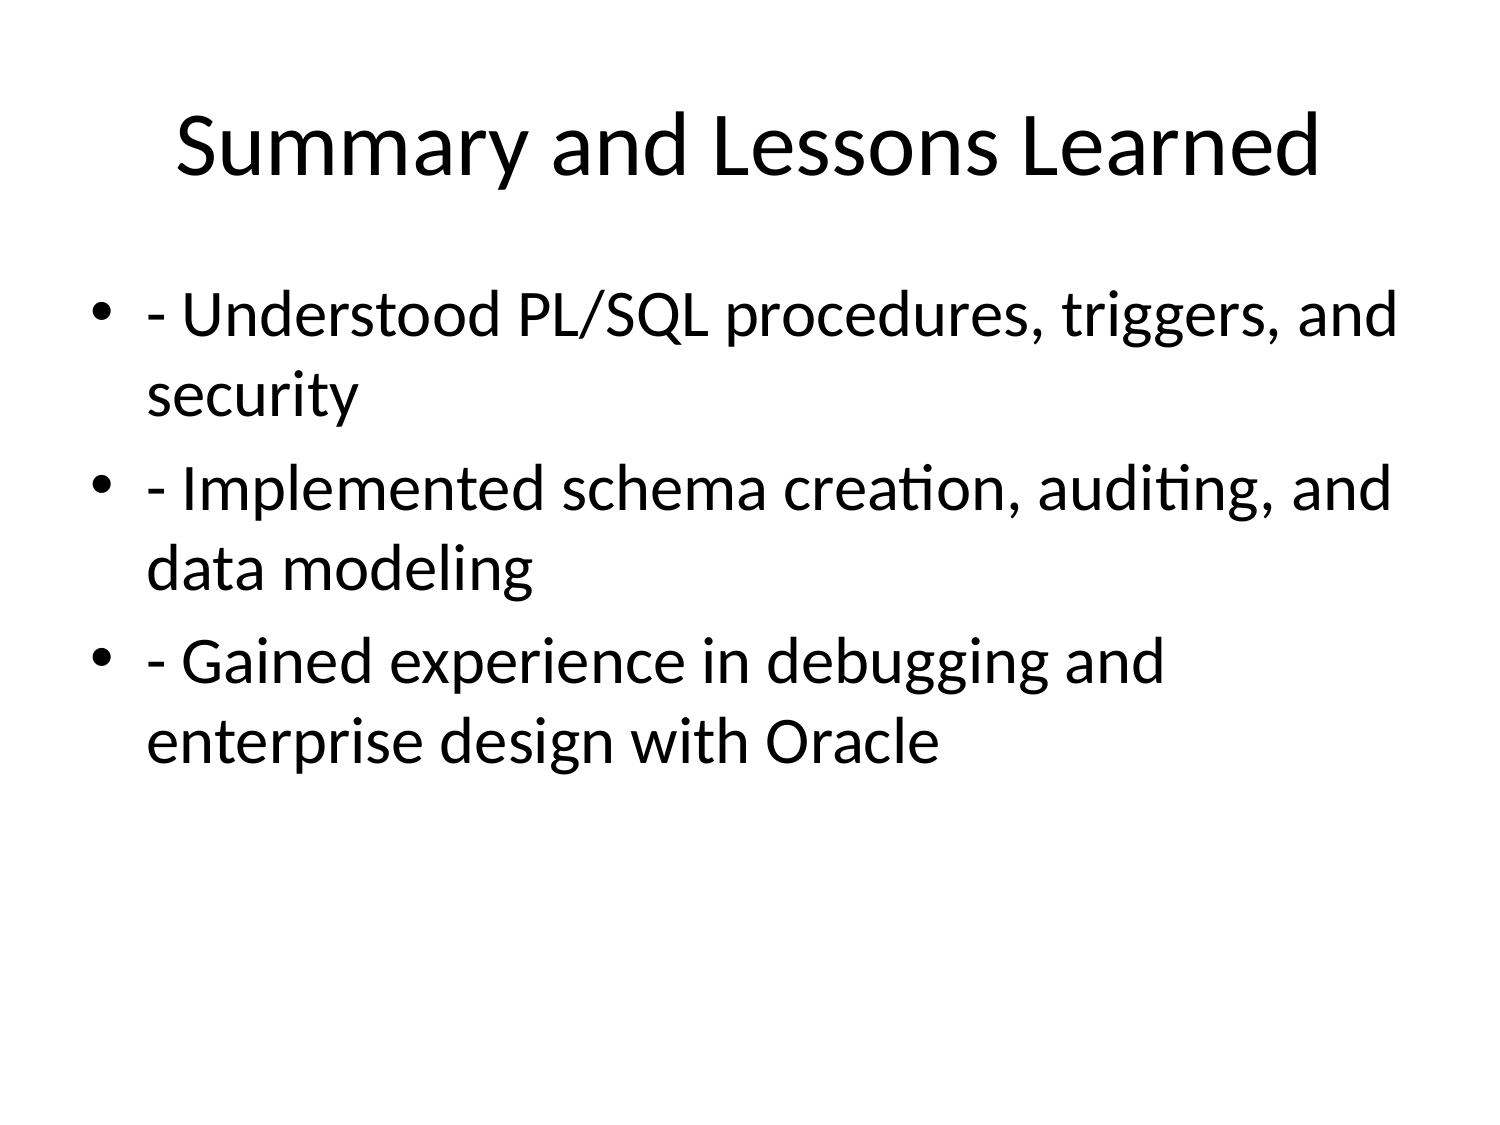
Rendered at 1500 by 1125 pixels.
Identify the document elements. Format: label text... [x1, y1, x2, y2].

list - Understood PL/SQL procedures, triggers, and security - Implemented schema creation, auditing, and data modeling - Gained experience in debugging and enterprise design with Oracle [75, 262, 1425, 1005]
title Summary and Lessons Learned [75, 45, 1425, 233]
